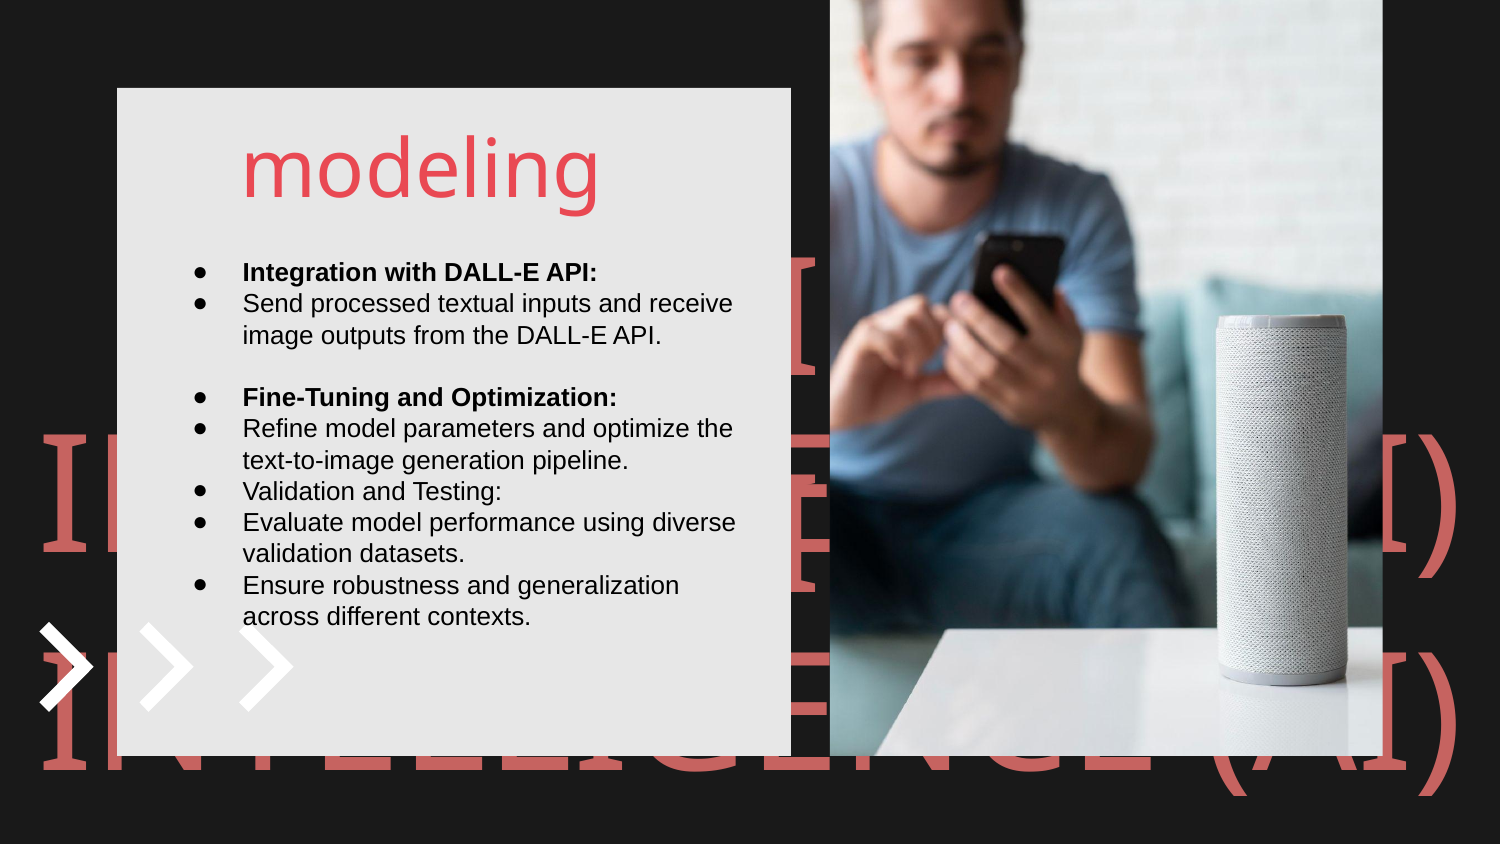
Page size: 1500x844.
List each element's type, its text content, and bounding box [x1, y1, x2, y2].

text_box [0, 621, 294, 713]
text_box [117, 87, 791, 756]
picture [829, 0, 1383, 757]
list Integration with DALL-E API: Send processed textual inputs and receive image outputs from the DALL-E API. Fine-Tuning and Optimization: Refine model parameters and optimize the text-to-image generation pipeline. Validation and Testing: Evaluate model performance using diverse validation datasets. Ensure robustness and generalization across different contexts. [152, 240, 756, 457]
title modeling [120, 118, 724, 213]
